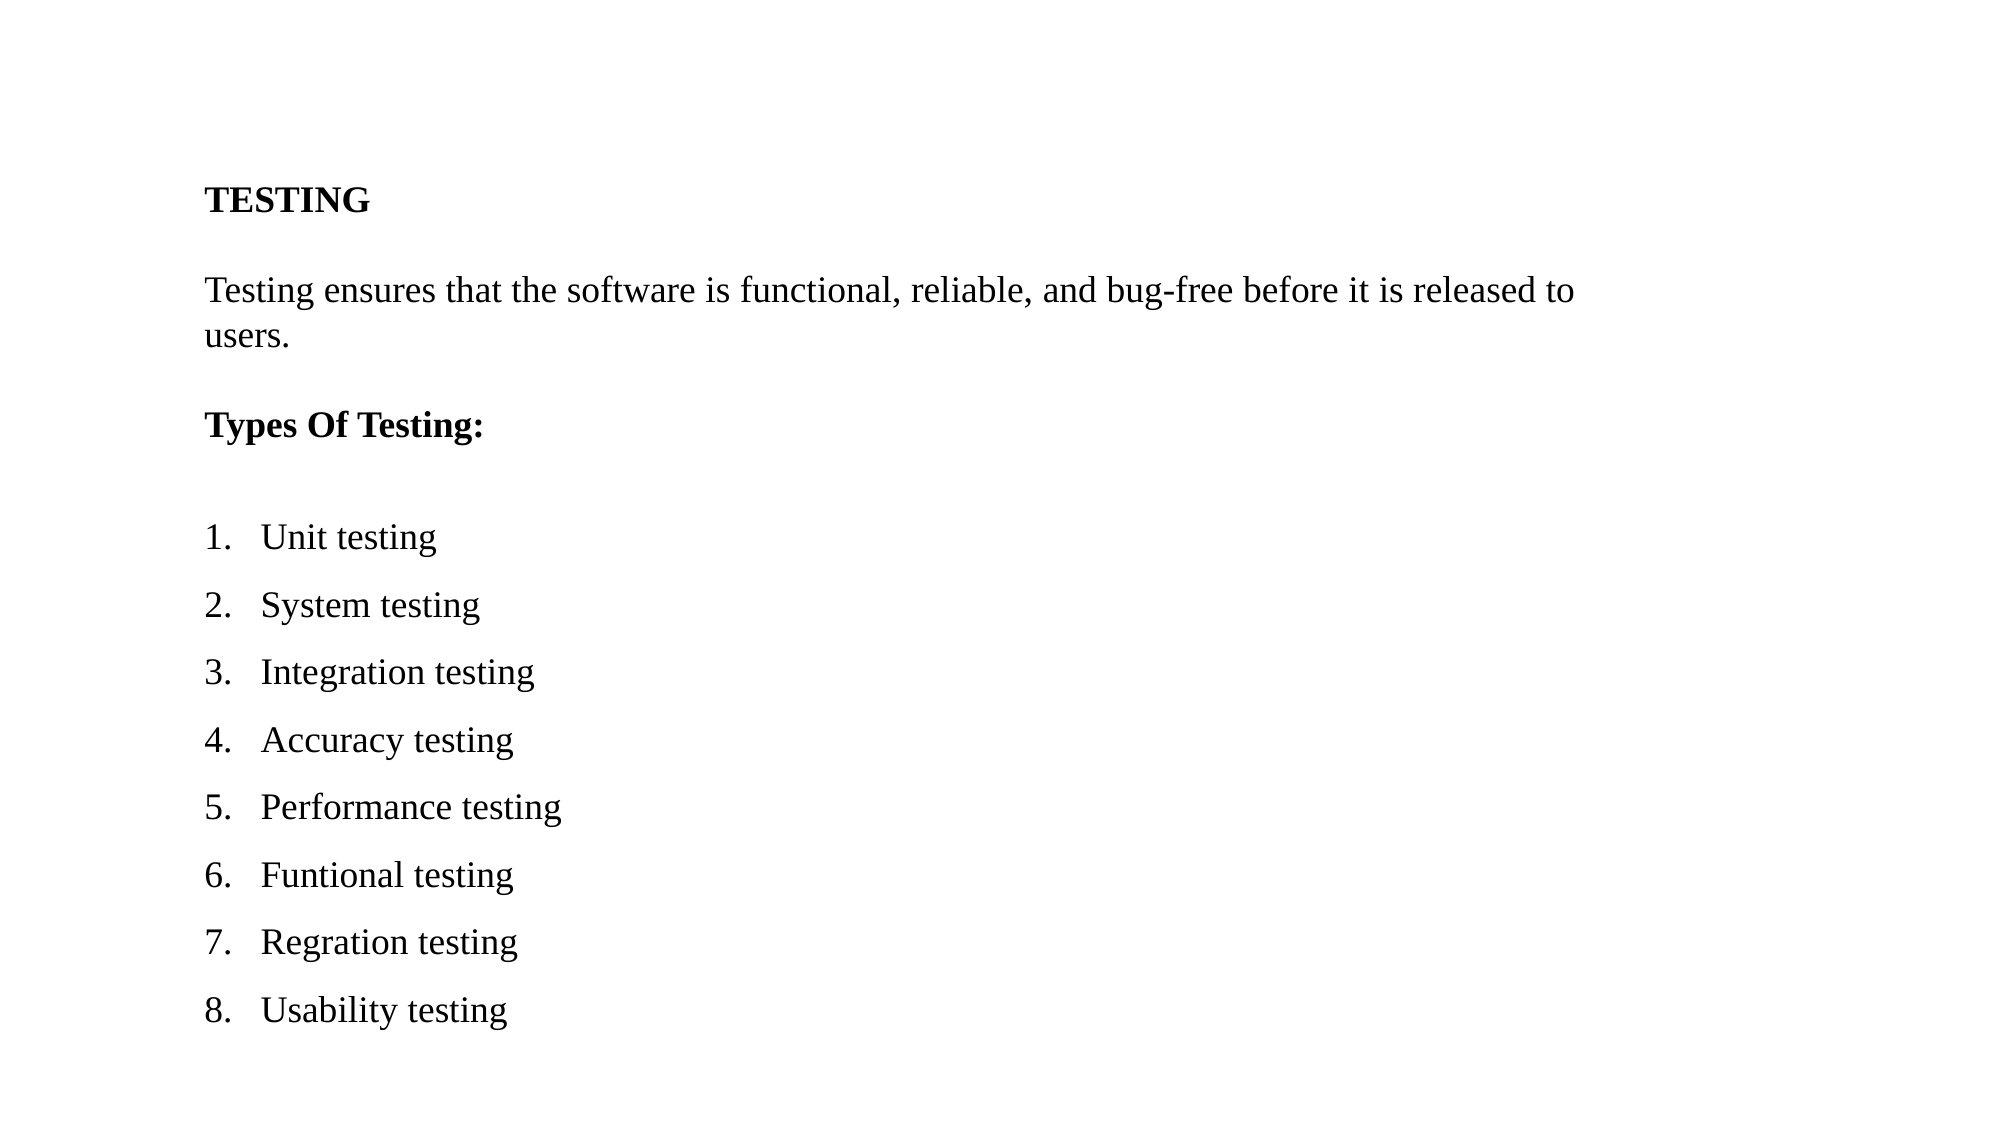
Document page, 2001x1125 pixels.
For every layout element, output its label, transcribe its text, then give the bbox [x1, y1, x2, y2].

text_box TESTING Testing ensures that the software is functional, reliable, and bug-free before it is released to users. Types Of Testing: Unit testing System testing Integration testing Accuracy testing Performance testing Funtional testing Regration testing Usability testing [189, 167, 1686, 1038]
